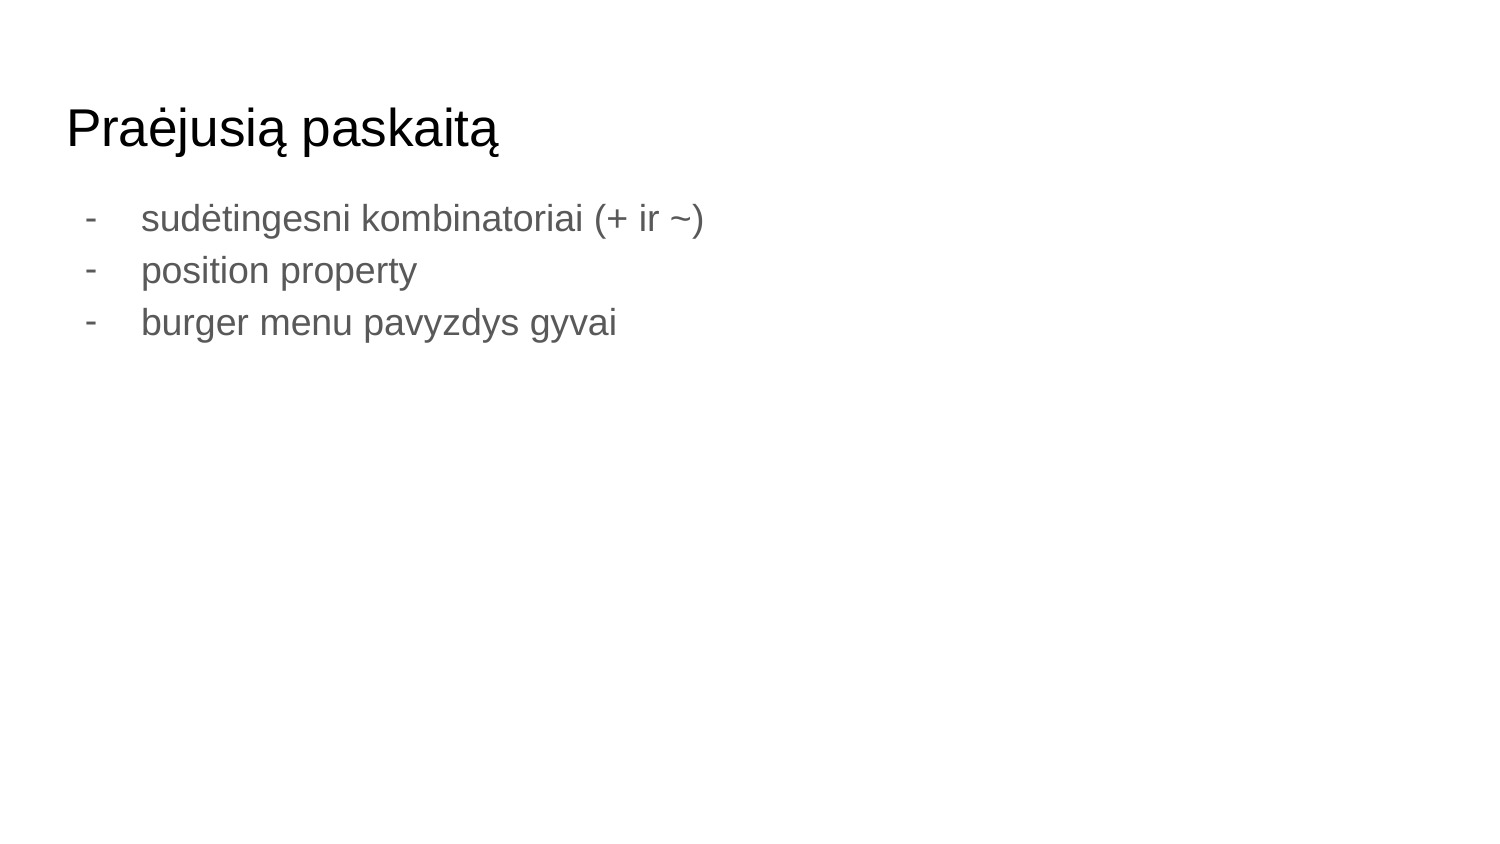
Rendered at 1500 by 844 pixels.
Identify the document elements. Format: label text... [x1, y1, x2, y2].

list sudėtingesni kombinatoriai (+ ir ~) position property burger menu pavyzdys gyvai [51, 173, 1449, 784]
title Praėjusią paskaitą [51, 78, 1449, 173]
